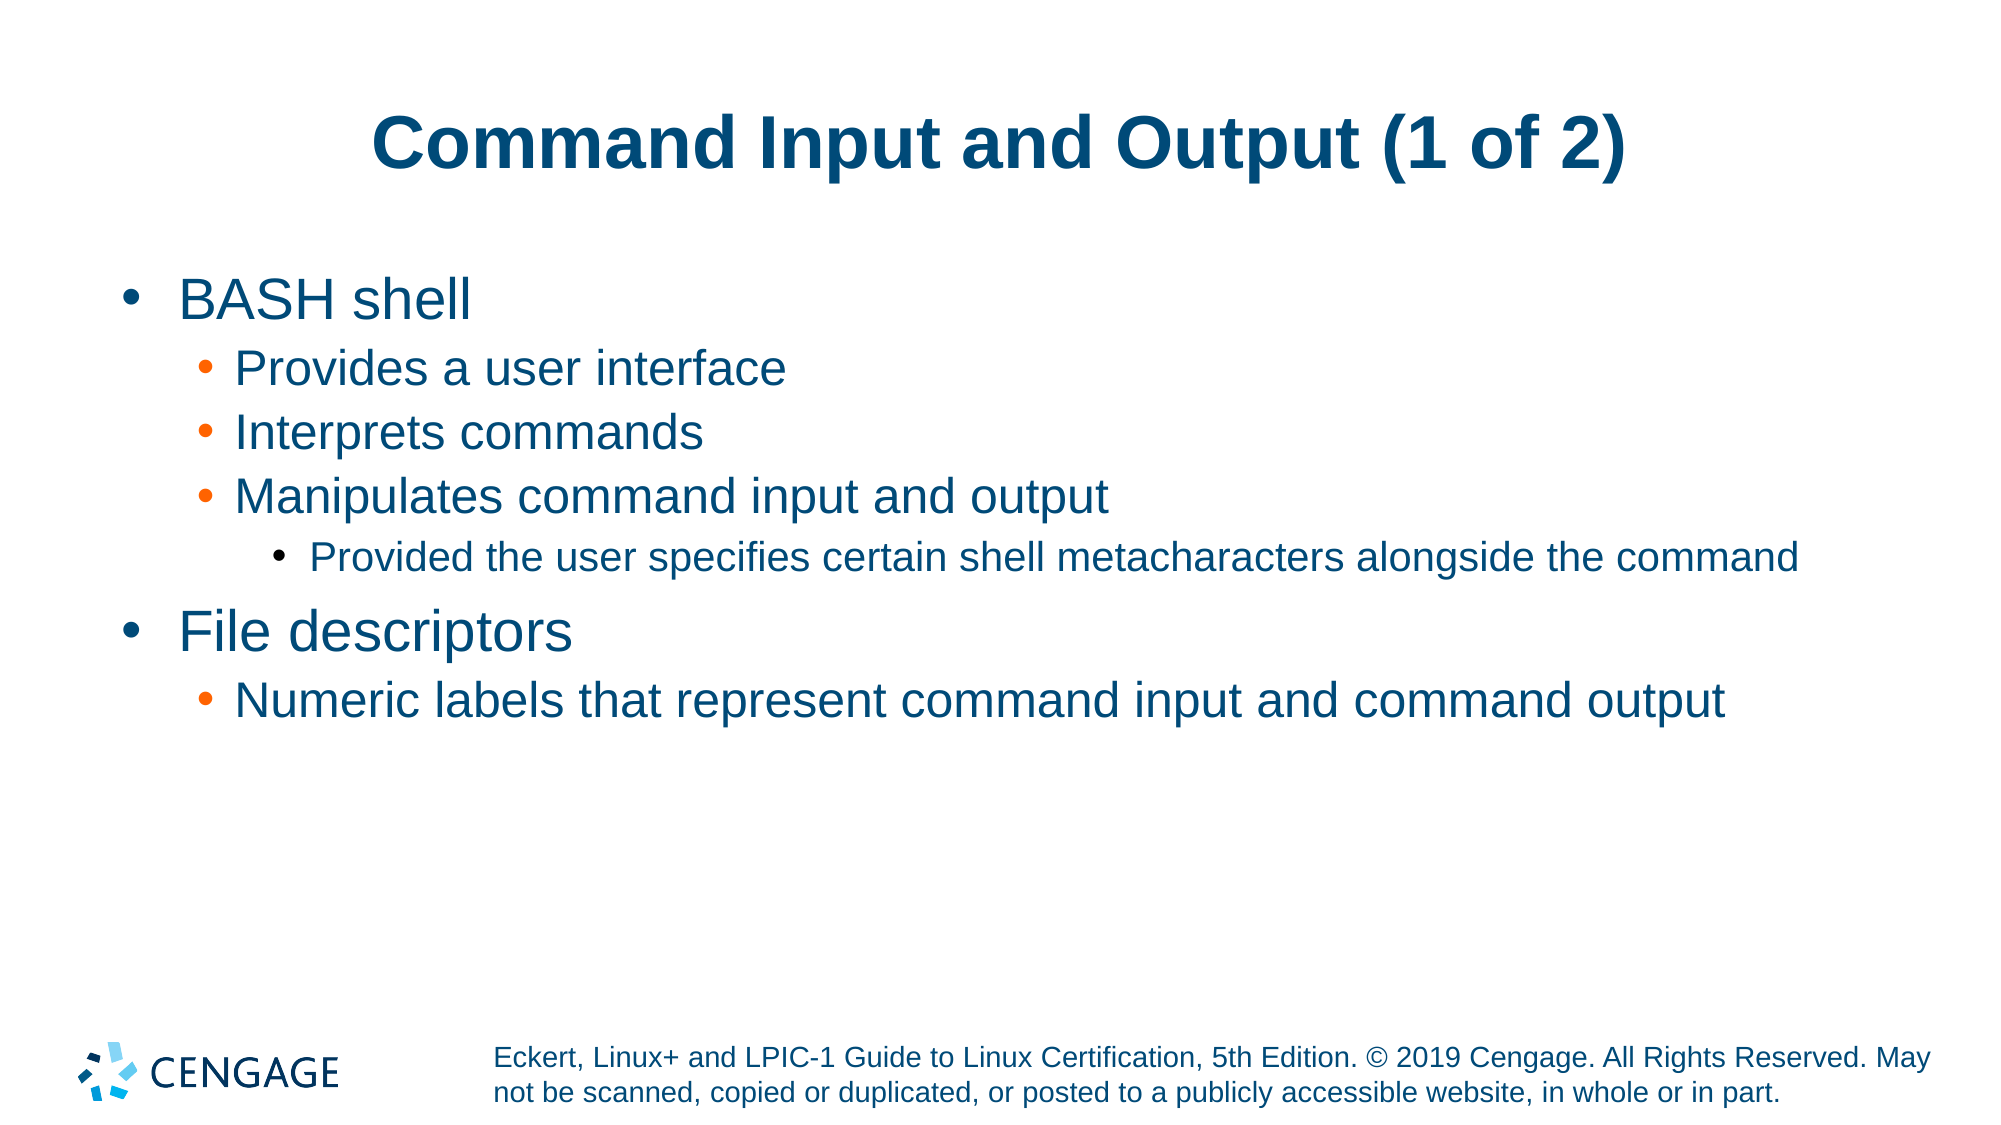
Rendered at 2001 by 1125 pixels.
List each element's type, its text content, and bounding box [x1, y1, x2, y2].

list BASH shell Provides a user interface Interprets commands Manipulates command input and output Provided the user specifies certain shell metacharacters alongside the command File descriptors Numeric labels that represent command input and command output [121, 268, 1880, 990]
title Command Input and Output (1 of 2) [137, 103, 1863, 265]
picture [78, 1042, 338, 1101]
